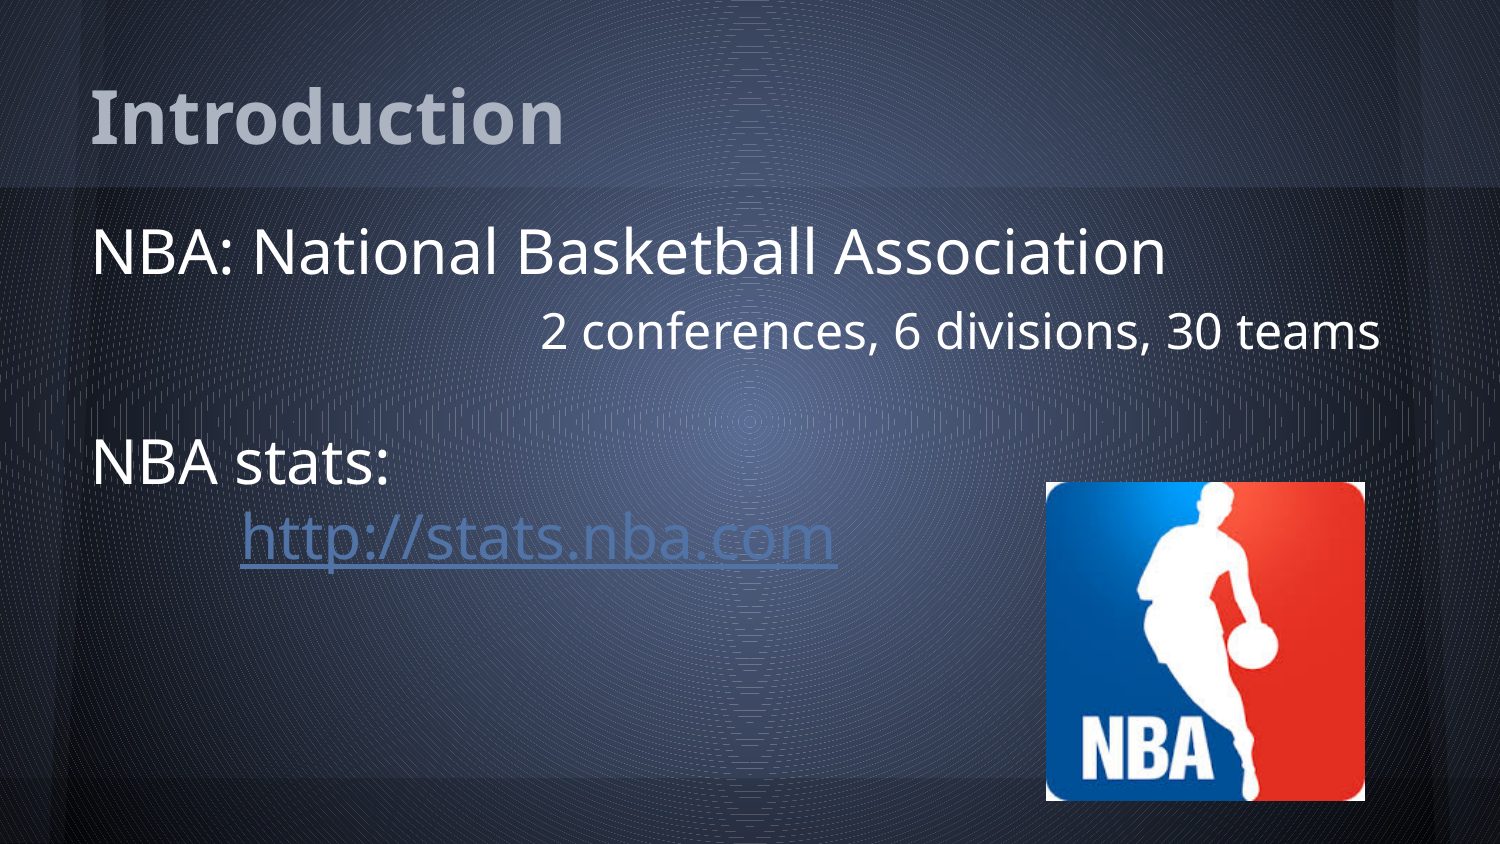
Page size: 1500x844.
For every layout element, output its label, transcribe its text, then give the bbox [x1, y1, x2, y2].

list NBA: National Basketball Association 2 conferences, 6 divisions, 30 teams NBA stats: http://stats.nba.com [75, 196, 1425, 808]
title Introduction [75, 33, 1425, 175]
picture [1046, 482, 1365, 801]
